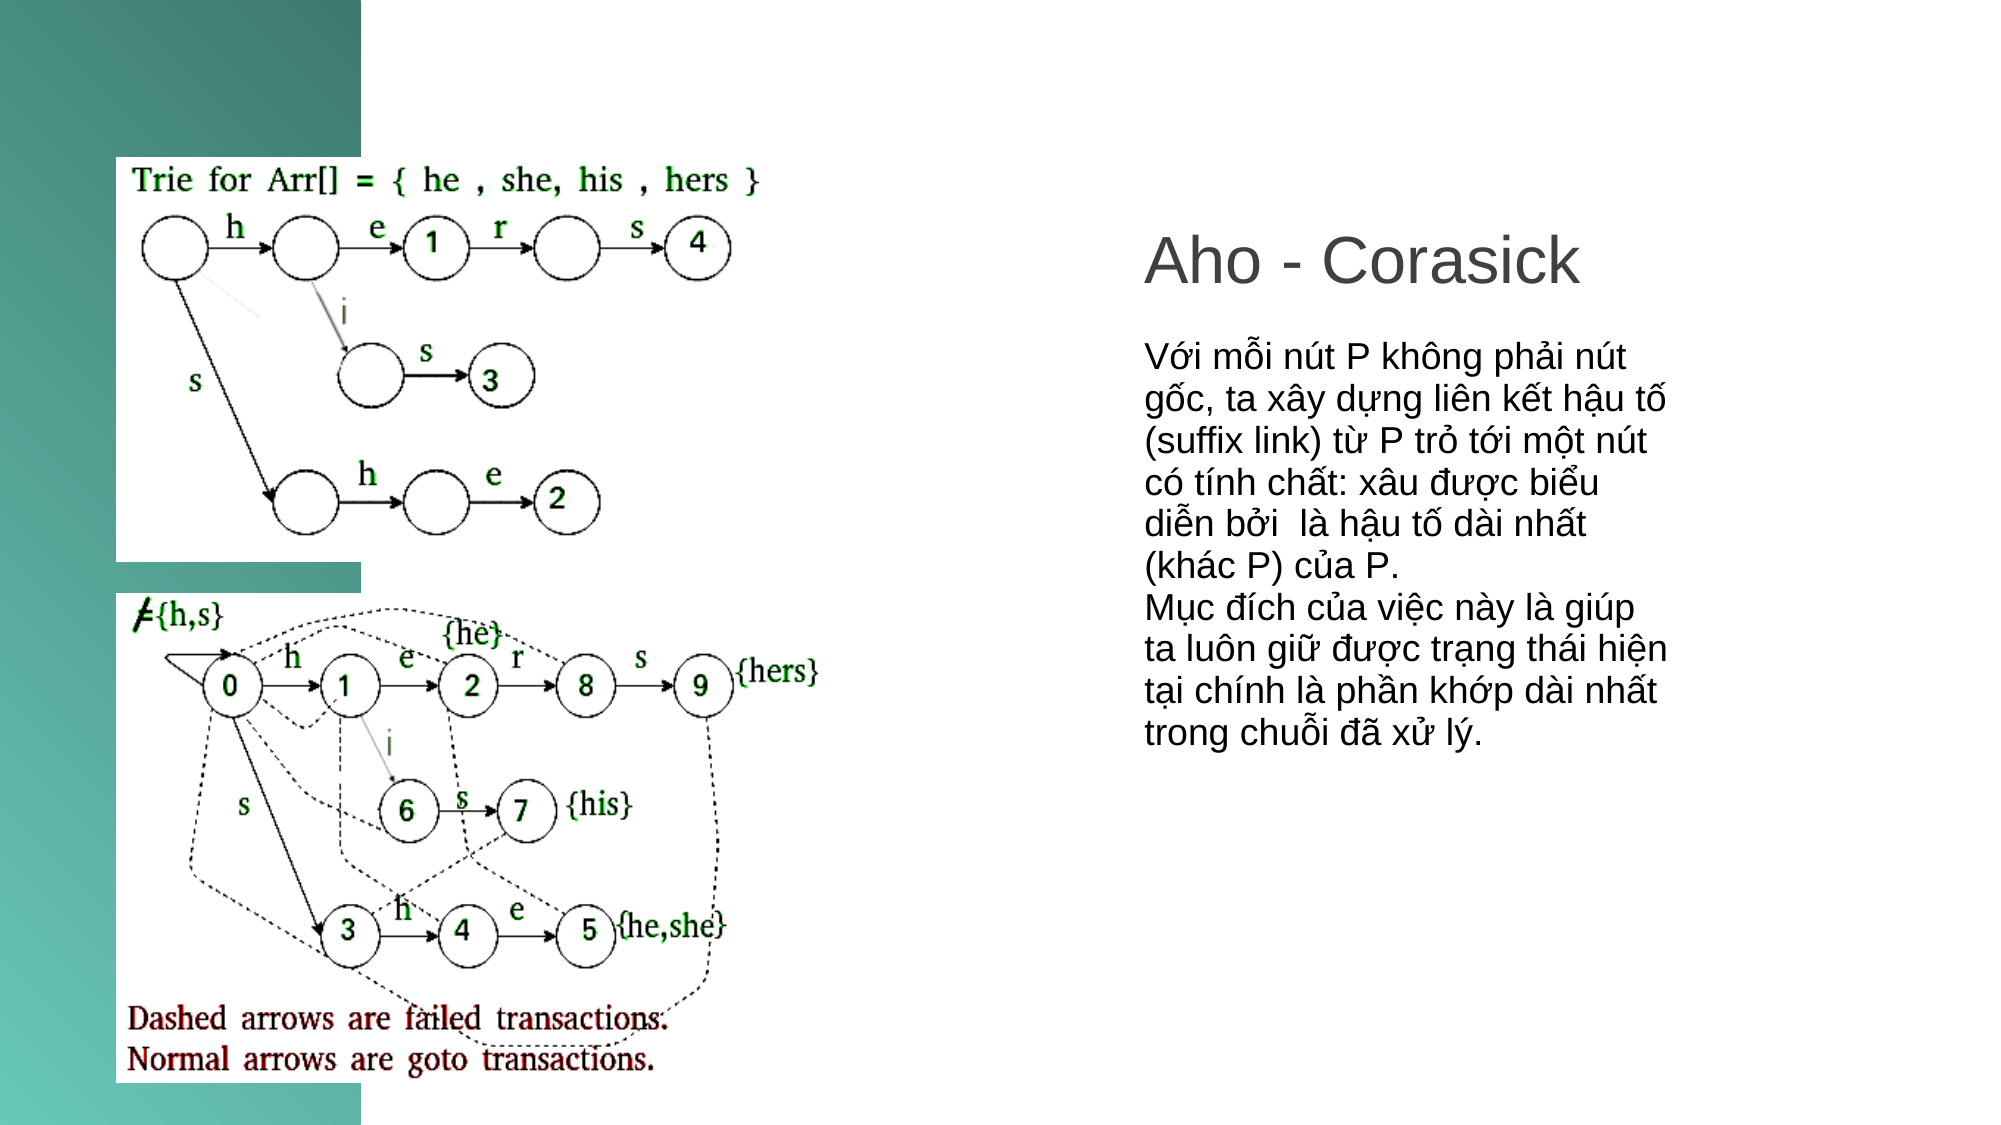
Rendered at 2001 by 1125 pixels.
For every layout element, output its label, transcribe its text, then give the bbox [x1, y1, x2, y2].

text_box [0, 0, 362, 1125]
picture [116, 593, 818, 1083]
picture [116, 157, 849, 562]
text_box Aho - Corasick [1129, 209, 1597, 304]
